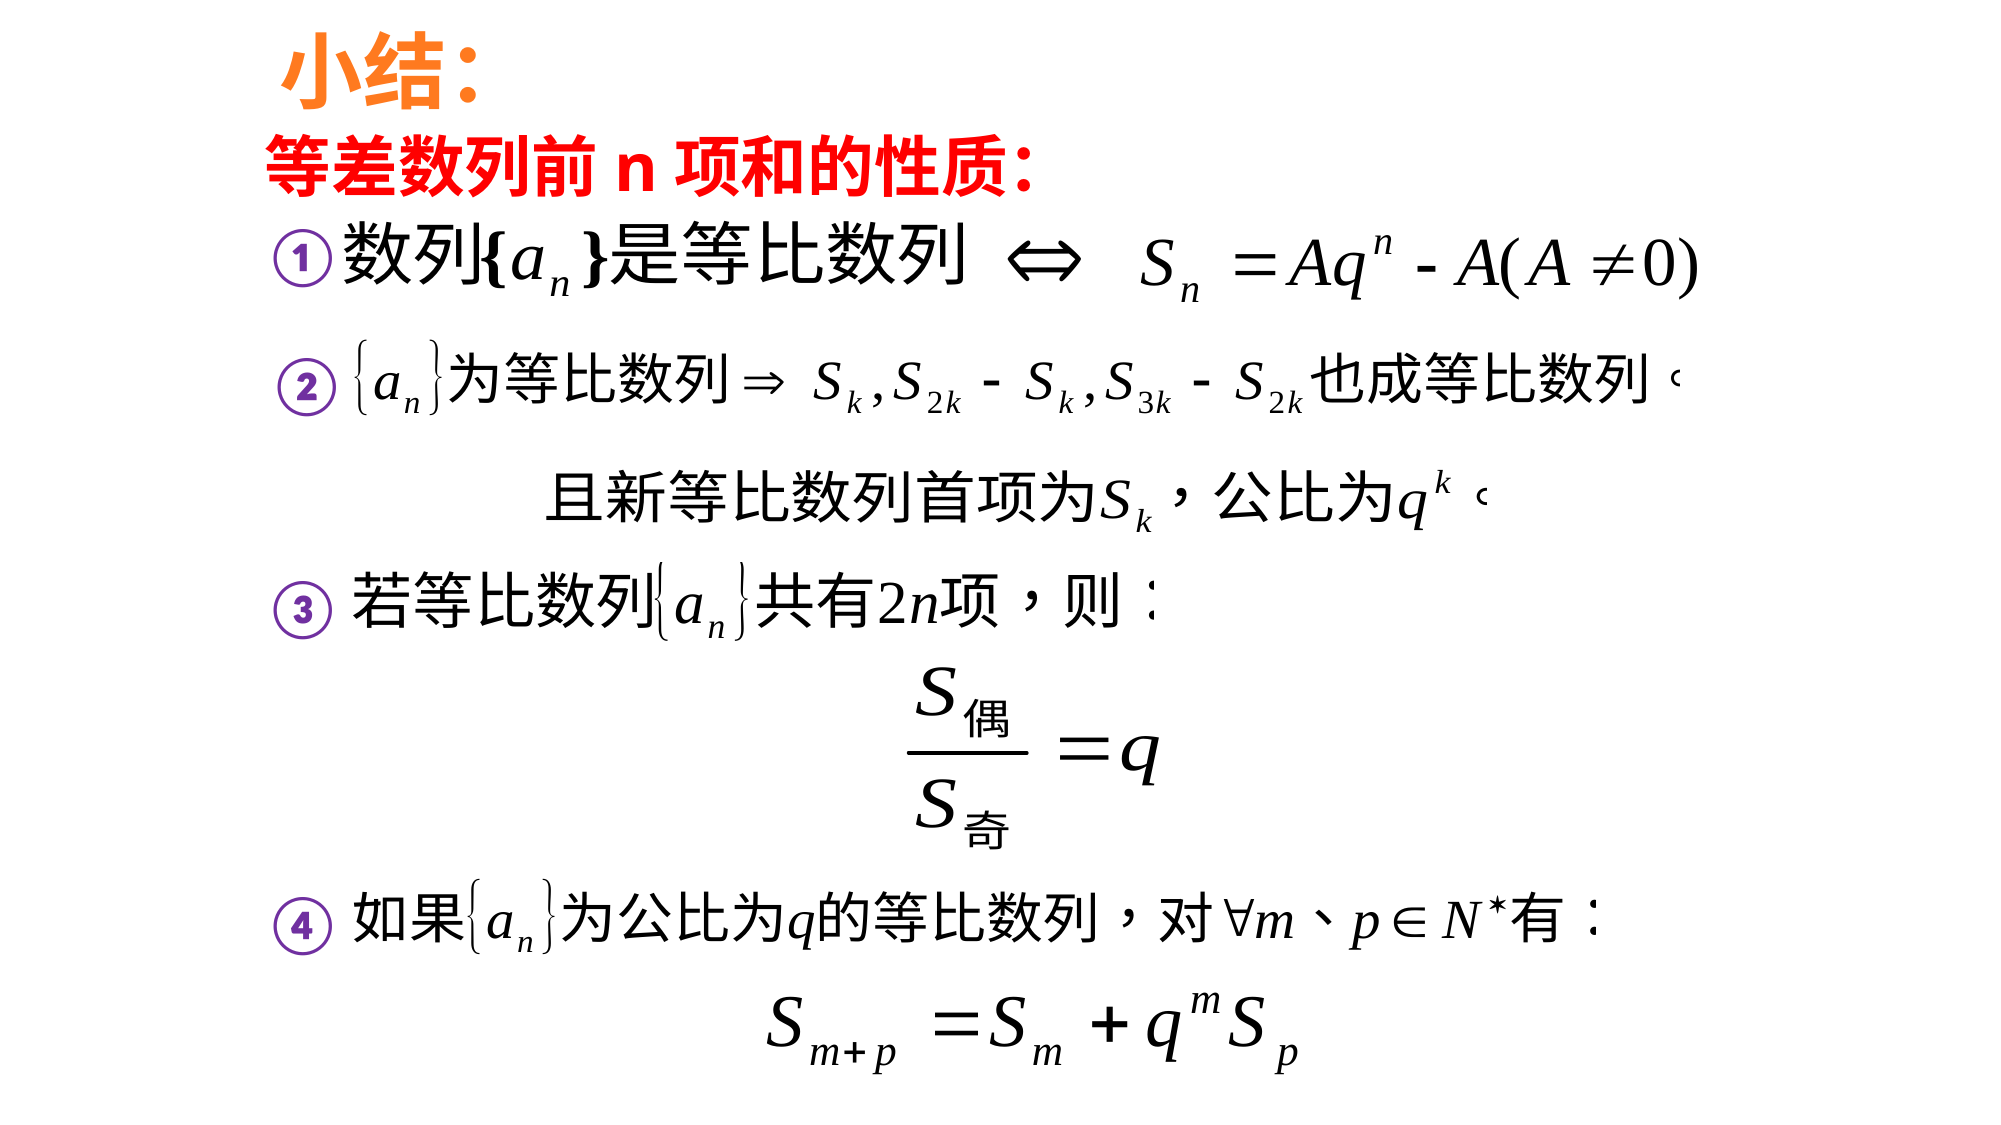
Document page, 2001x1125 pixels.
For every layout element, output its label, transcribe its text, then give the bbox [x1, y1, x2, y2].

text_box ② [253, 339, 347, 425]
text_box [343, 878, 1596, 967]
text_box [343, 562, 1154, 655]
text_box 等差数列前n项和的性质： [249, 117, 1238, 212]
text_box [534, 456, 1487, 548]
text_box ④ [249, 878, 343, 964]
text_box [1128, 210, 1715, 320]
text_box ③ [249, 562, 343, 648]
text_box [331, 210, 977, 314]
text_box 小结： [264, 11, 546, 117]
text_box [347, 339, 1680, 428]
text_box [753, 966, 1311, 1090]
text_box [894, 644, 1181, 868]
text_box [988, 213, 1118, 317]
text_box ① [249, 210, 331, 296]
